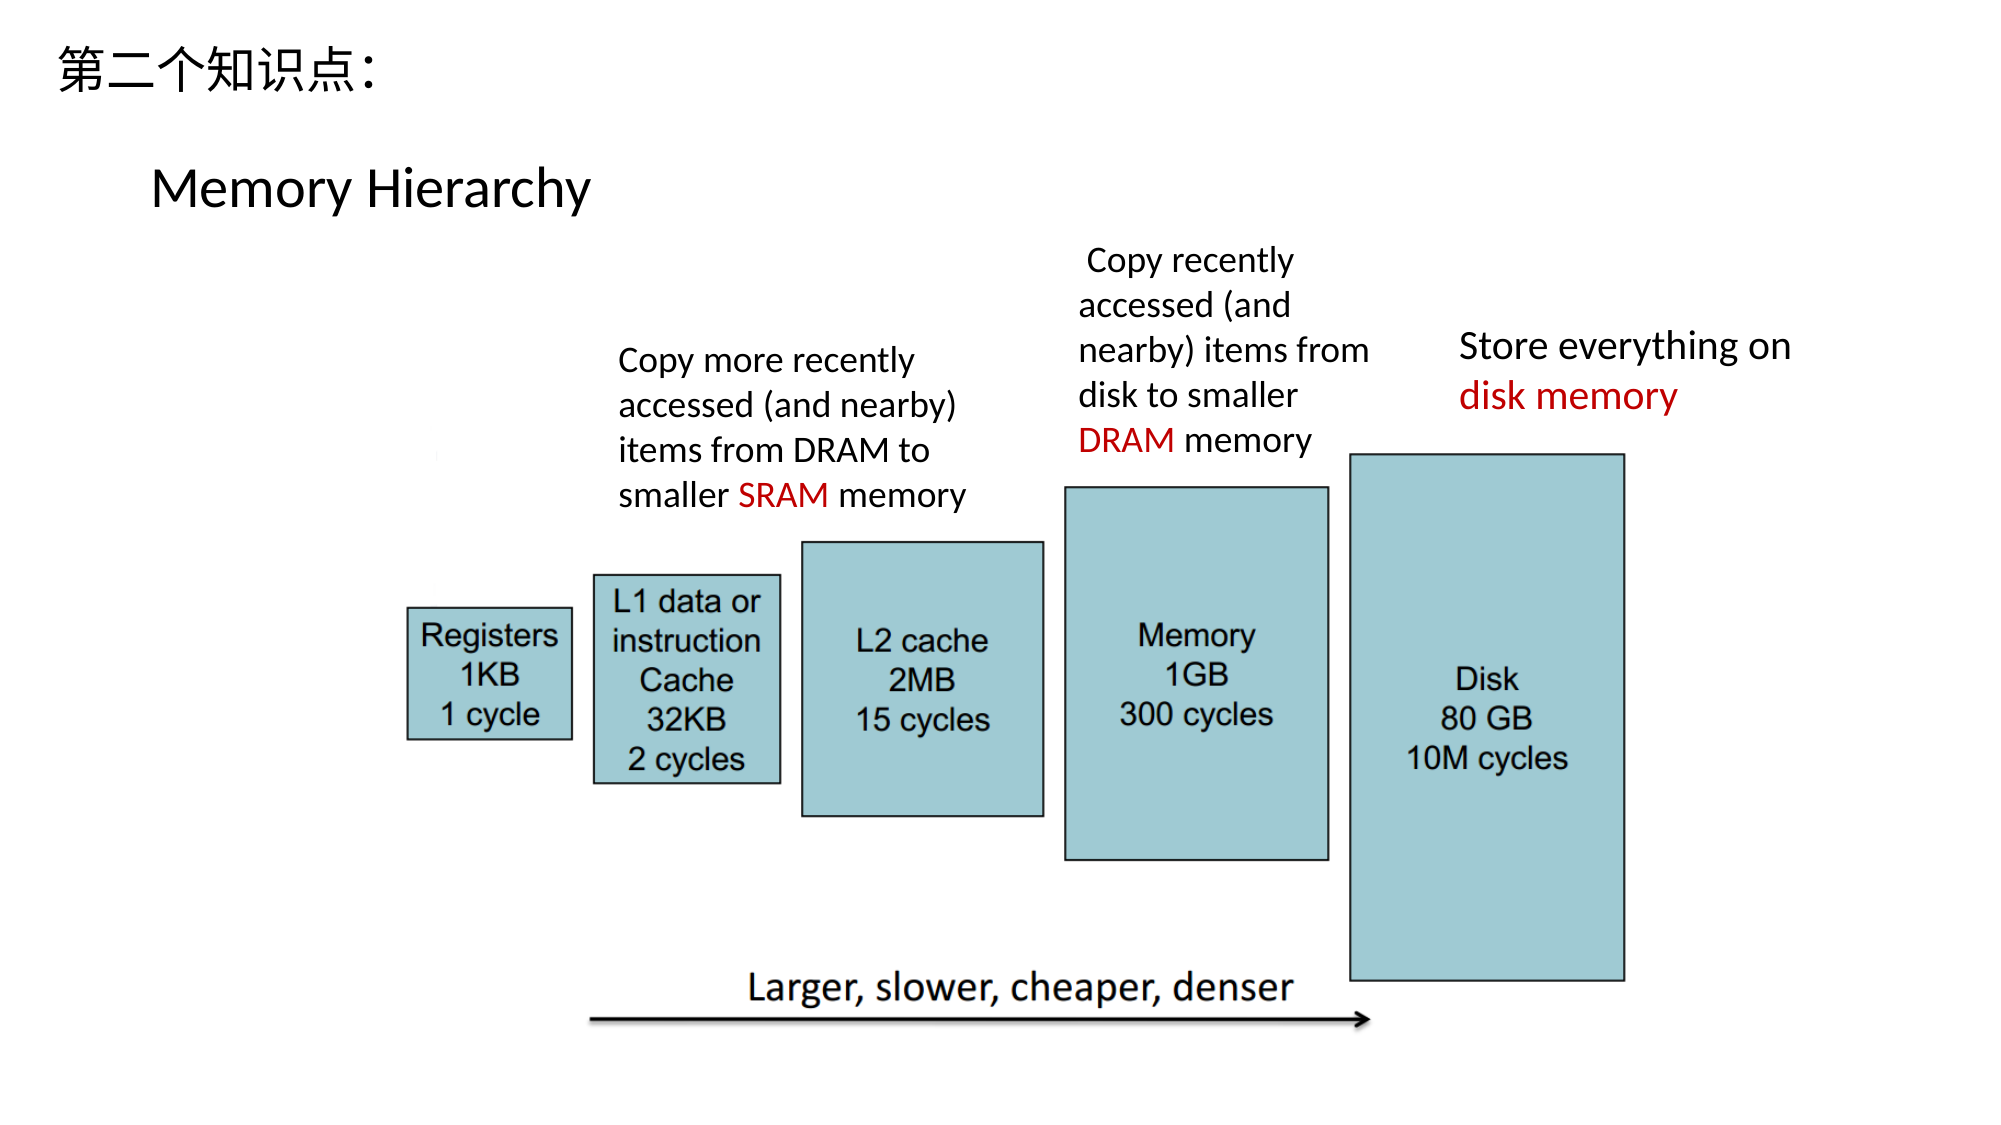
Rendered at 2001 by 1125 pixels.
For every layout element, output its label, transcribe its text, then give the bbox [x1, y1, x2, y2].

text_box Store everything on disk memory [1444, 310, 1862, 425]
text_box 第二个知识点： [42, 31, 619, 107]
text_box Copy recently accessed (and nearby) items from disk to smaller DRAM memory [1063, 227, 1409, 405]
text_box Copy more recently accessed (and nearby) items from DRAM to smaller SRAM memory [603, 327, 1028, 405]
picture [389, 405, 1666, 1052]
text_box Memory Hierarchy [135, 141, 632, 226]
